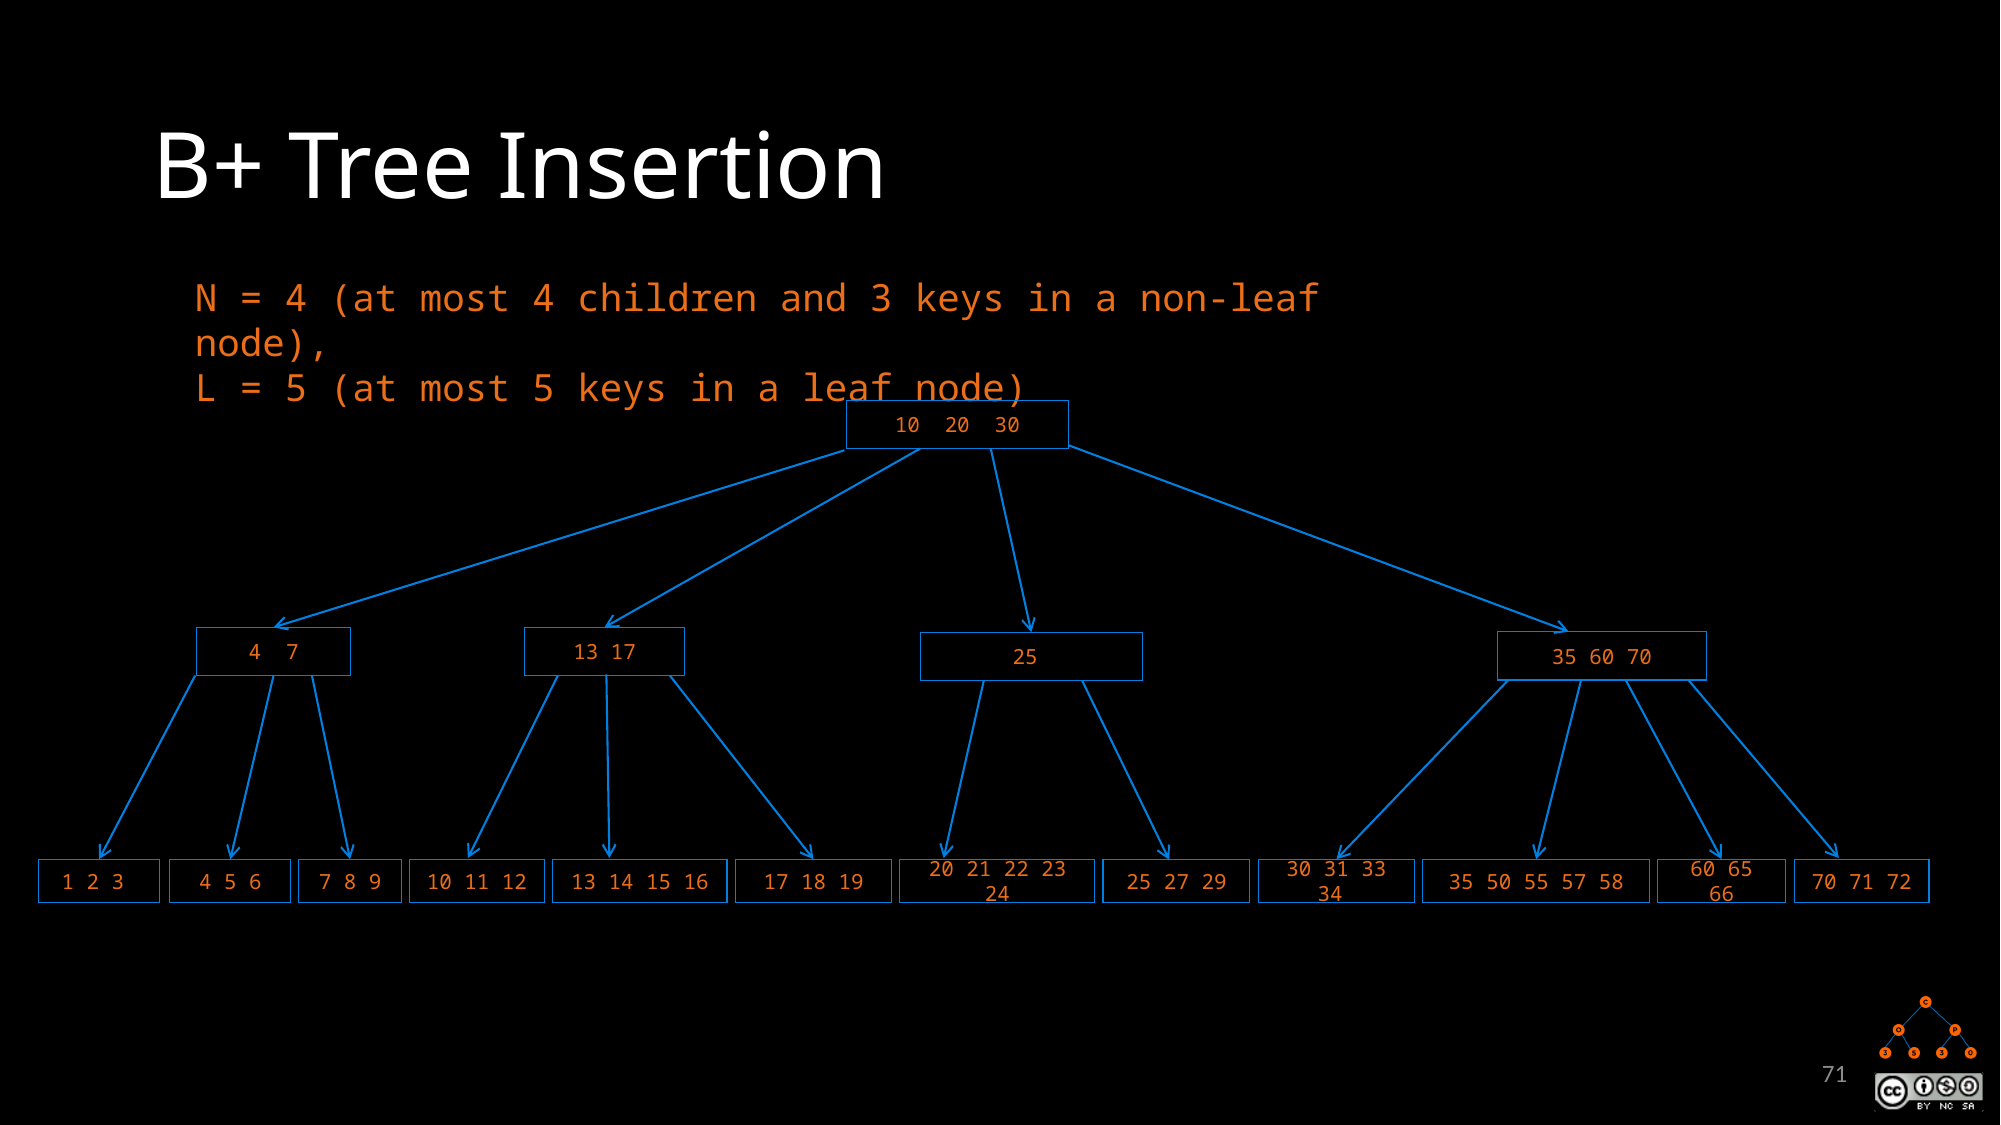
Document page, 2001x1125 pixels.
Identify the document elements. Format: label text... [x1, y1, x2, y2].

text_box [99, 675, 196, 859]
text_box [604, 448, 921, 628]
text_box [1336, 680, 1509, 860]
text_box 25 [920, 632, 1143, 681]
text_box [1536, 680, 1581, 860]
text_box 13 17 [524, 628, 685, 676]
text_box 35 60 70 [1497, 631, 1707, 681]
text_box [669, 675, 814, 859]
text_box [1625, 679, 1722, 860]
slide_number 71 [1412, 1042, 1859, 1103]
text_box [1081, 680, 1170, 859]
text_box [467, 675, 558, 859]
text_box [230, 675, 274, 859]
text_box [38, 859, 1930, 903]
text_box N = 4 (at most 4 children and 3 keys in a non-leaf node), L = 5 (at most 5 keys in a leaf node) [180, 266, 1405, 417]
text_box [1068, 445, 1569, 632]
title B+ Tree Insertion [137, 59, 1863, 278]
text_box 4 7 [196, 627, 351, 676]
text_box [311, 675, 350, 859]
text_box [990, 448, 1032, 633]
text_box 10 20 30 [846, 400, 1069, 449]
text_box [1688, 680, 1839, 859]
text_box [273, 450, 604, 628]
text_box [1859, 988, 1998, 1112]
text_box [606, 674, 610, 858]
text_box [943, 680, 984, 858]
